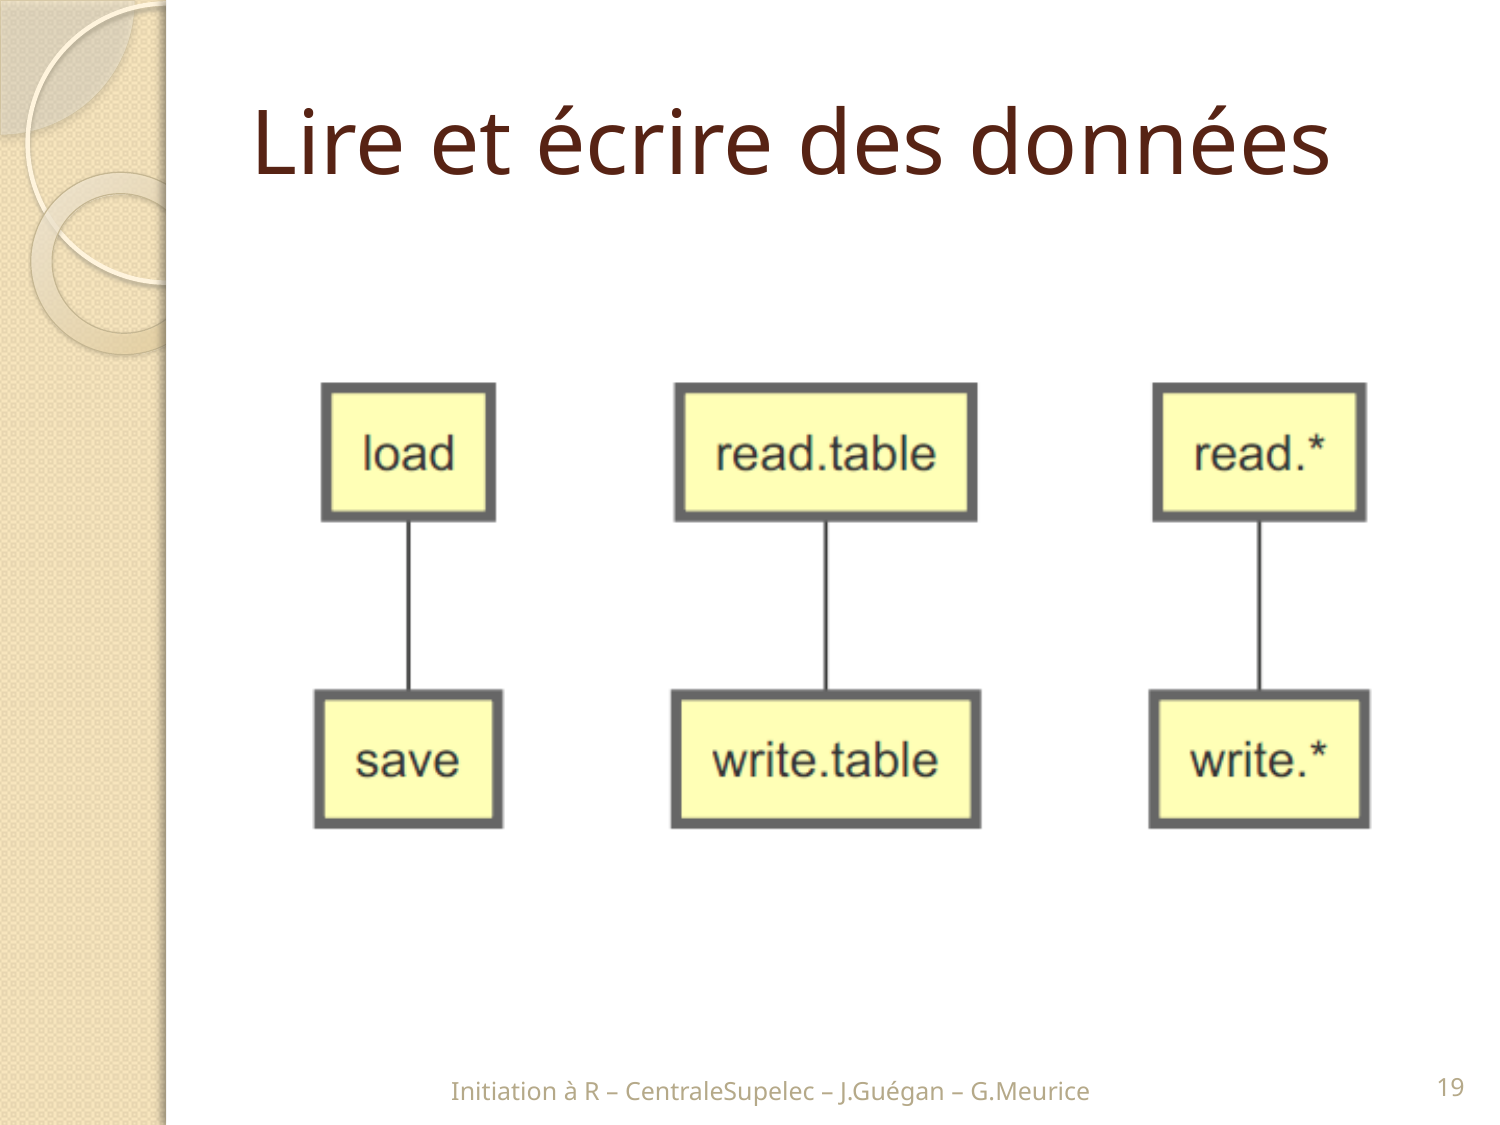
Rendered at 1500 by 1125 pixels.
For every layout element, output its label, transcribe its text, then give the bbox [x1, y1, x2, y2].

picture [211, 258, 1426, 920]
title Lire et écrire des données [235, 45, 1466, 233]
slide_number 19 [1413, 1034, 1488, 1113]
footer Initiation à R – CentraleSupelec – J.Guégan – G.Meurice [241, 1034, 1301, 1113]
